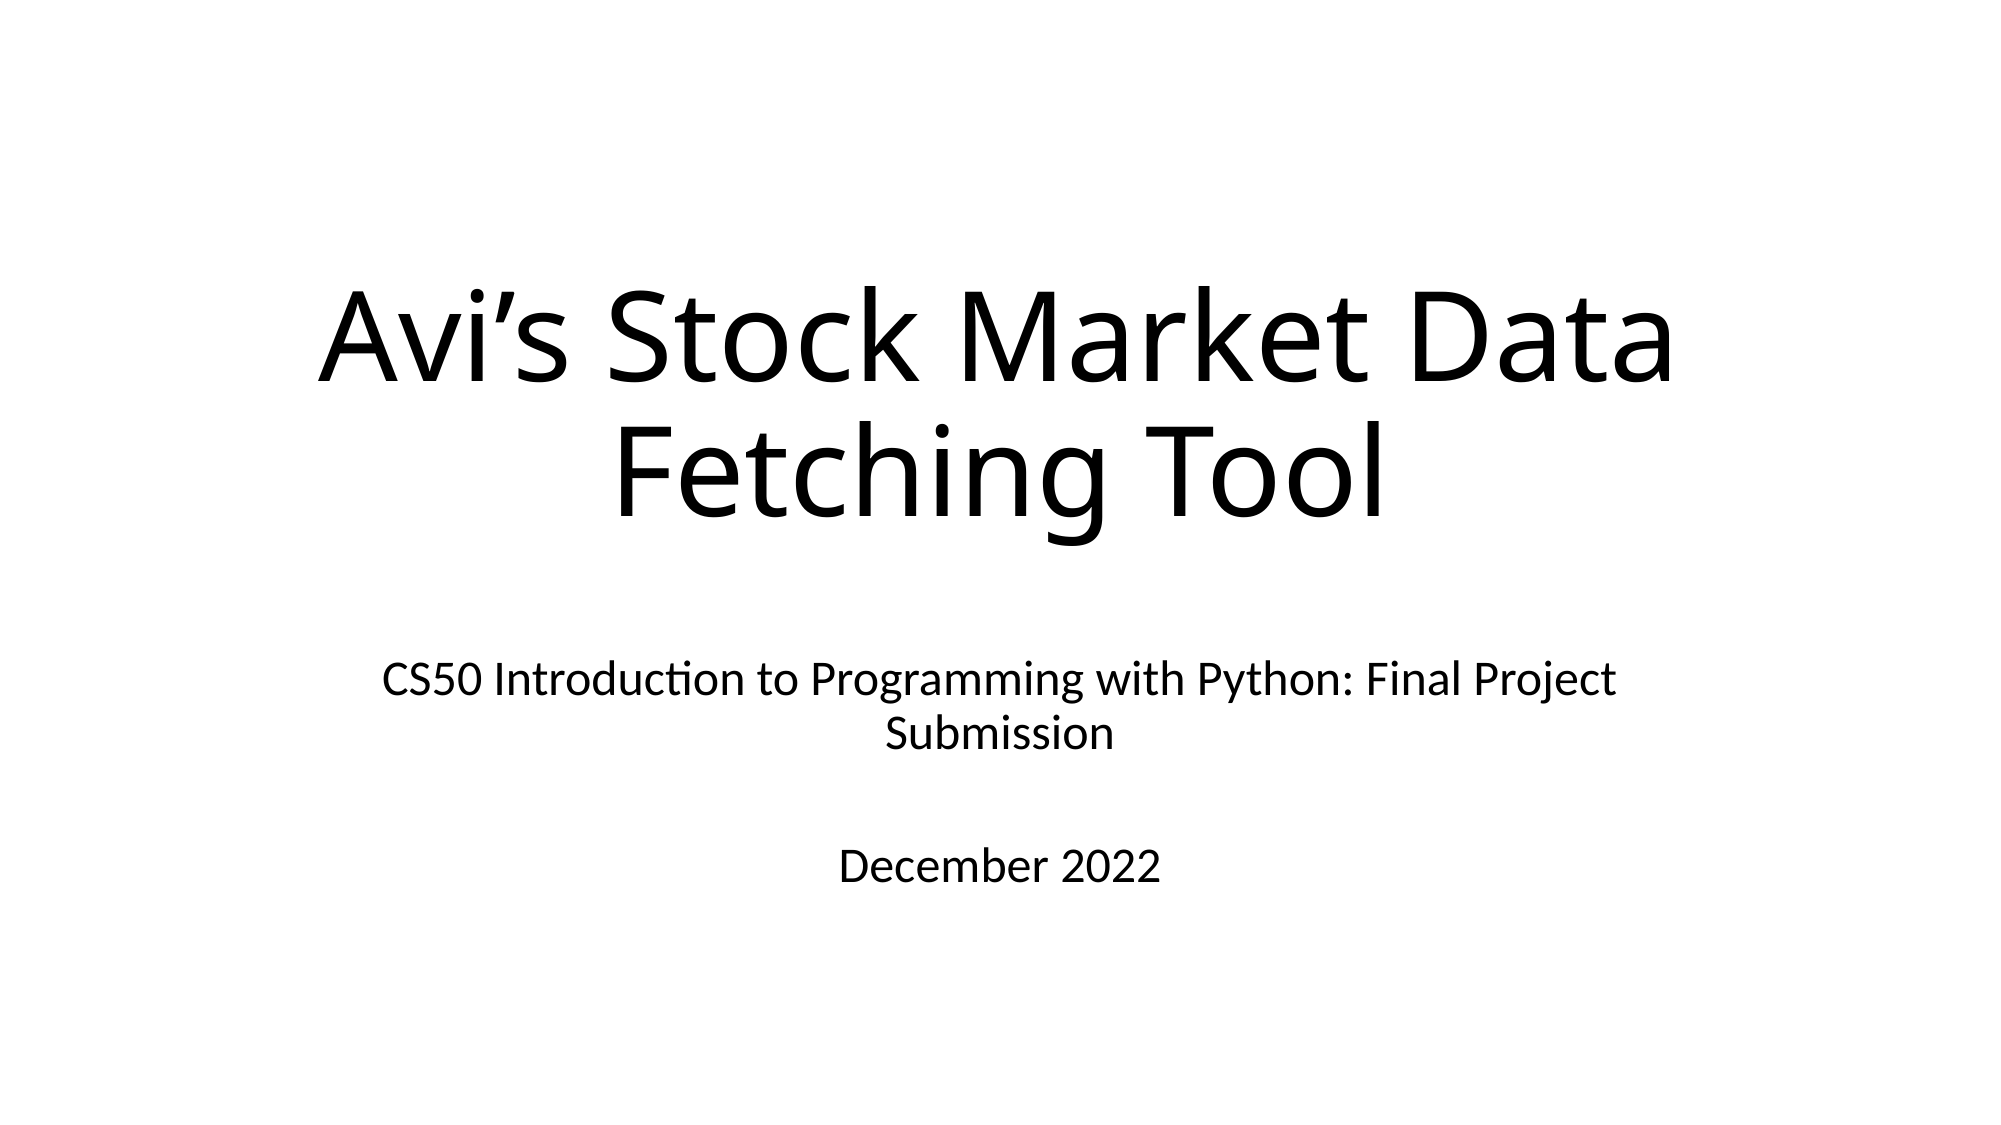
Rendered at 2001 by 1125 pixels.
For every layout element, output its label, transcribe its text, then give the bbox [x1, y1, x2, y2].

text_box December 2022 [249, 831, 1750, 917]
subtitle CS50 Introduction to Programming with Python: Final Project Submission [249, 644, 1750, 831]
title Avi’s Stock Market Data Fetching Tool [249, 159, 1750, 552]
